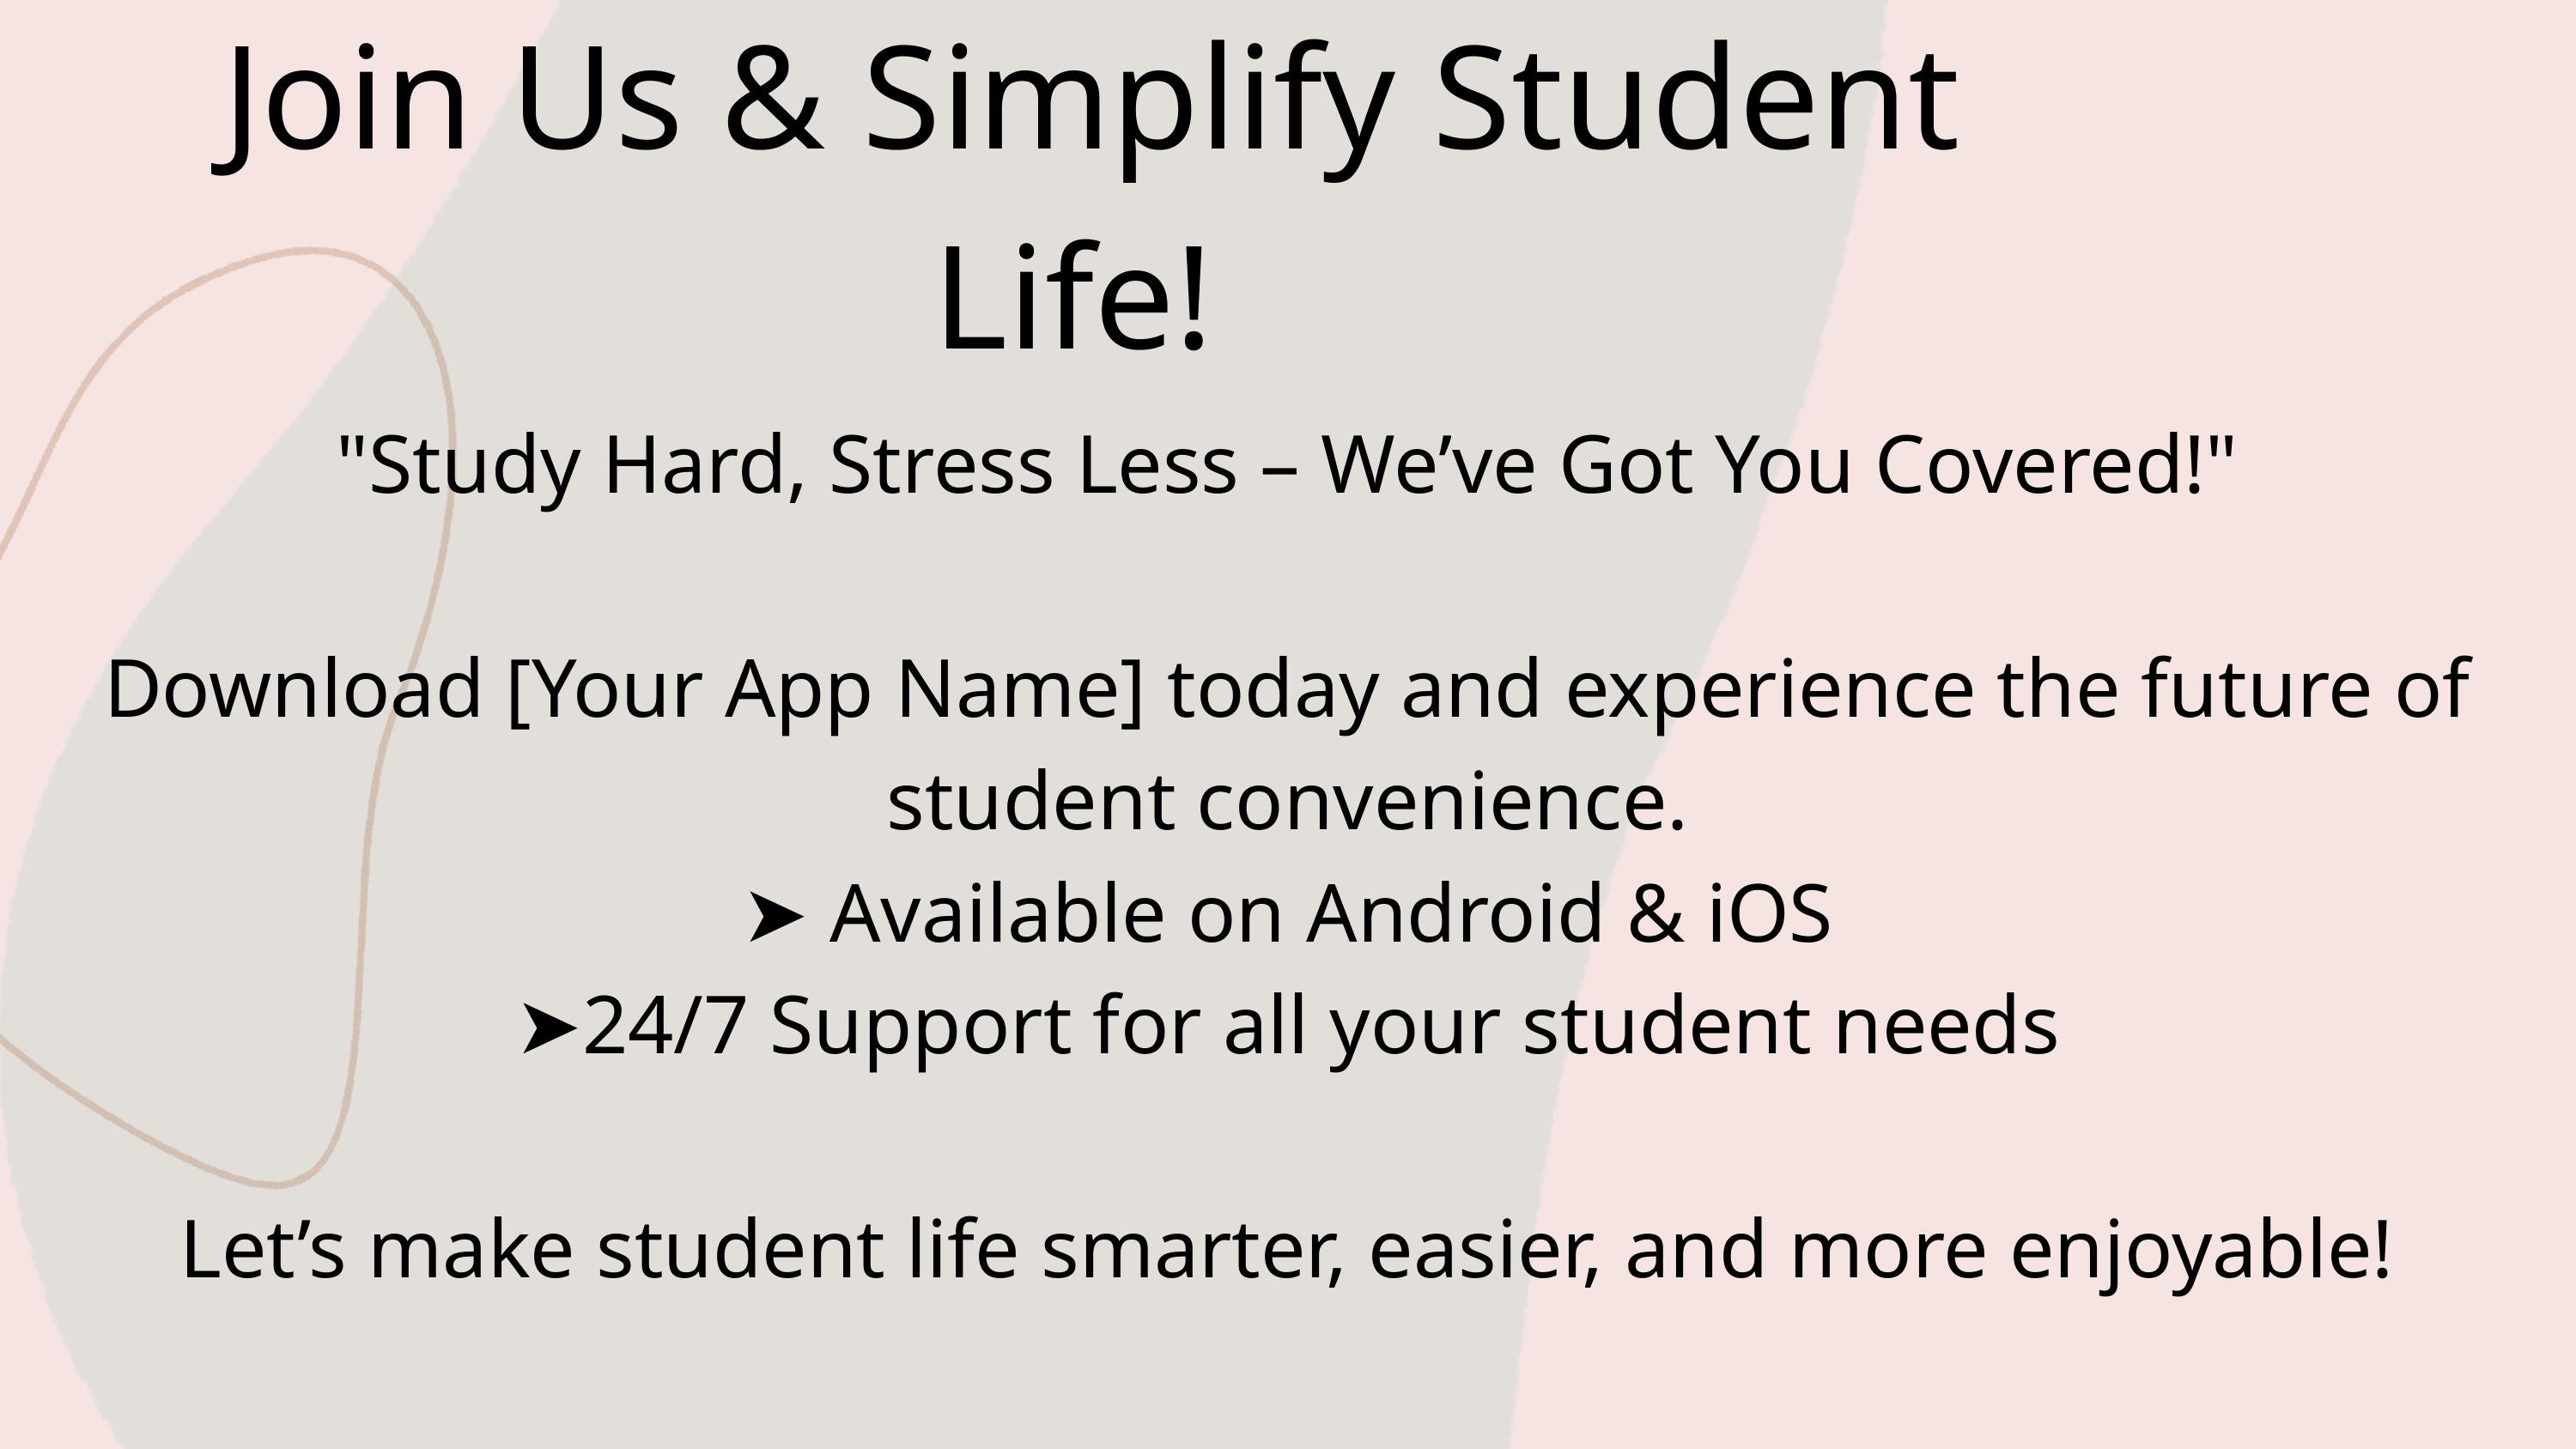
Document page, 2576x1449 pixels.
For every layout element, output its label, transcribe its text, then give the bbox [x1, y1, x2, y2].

text_box "Study Hard, Stress Less – We’ve Got You Covered!" Download [Your App Name] today and experience the future of student convenience. ➤ Available on Android & iOS ➤24/7 Support for all your student needs Let’s make student life smarter, easier, and more enjoyable! [2330, 284, 2576, 1294]
picture [0, 0, 2324, 1449]
